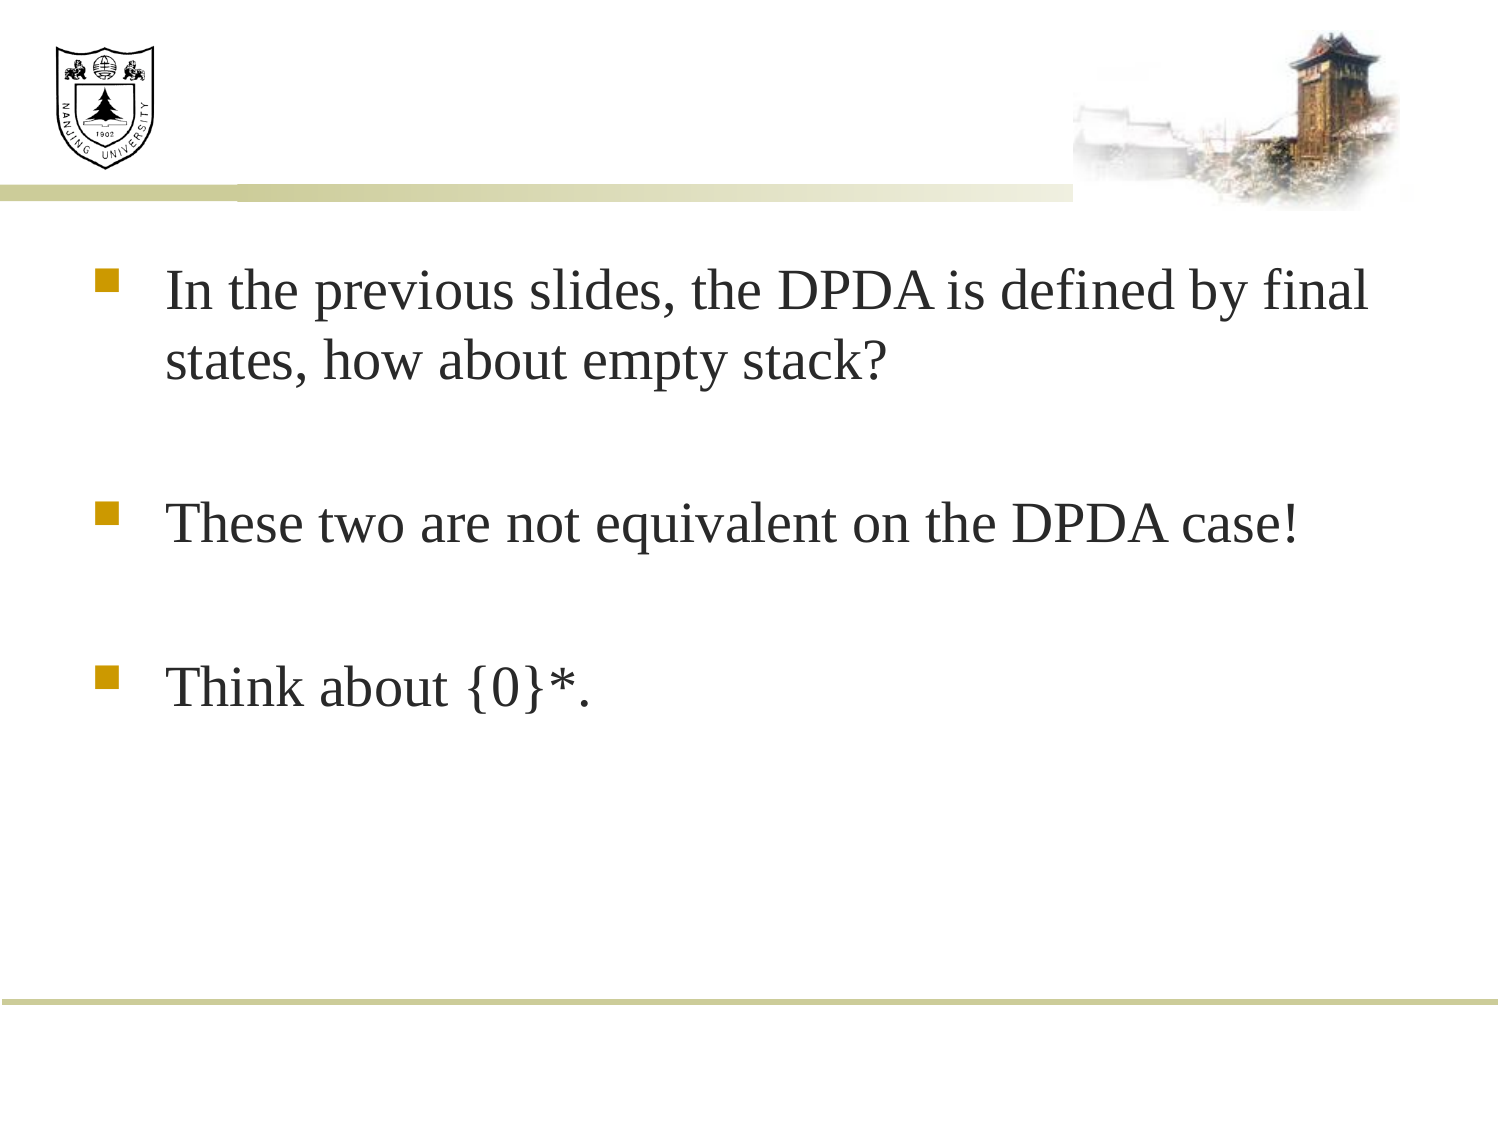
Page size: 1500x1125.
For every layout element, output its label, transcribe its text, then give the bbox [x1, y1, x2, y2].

picture [50, 42, 160, 173]
picture [1073, 30, 1400, 211]
list In the previous slides, the DPDA is defined by final states, how about empty stack? These two are not equivalent on the DPDA case! Think about {0}*. [76, 243, 1413, 965]
picture [2, 999, 1498, 1005]
